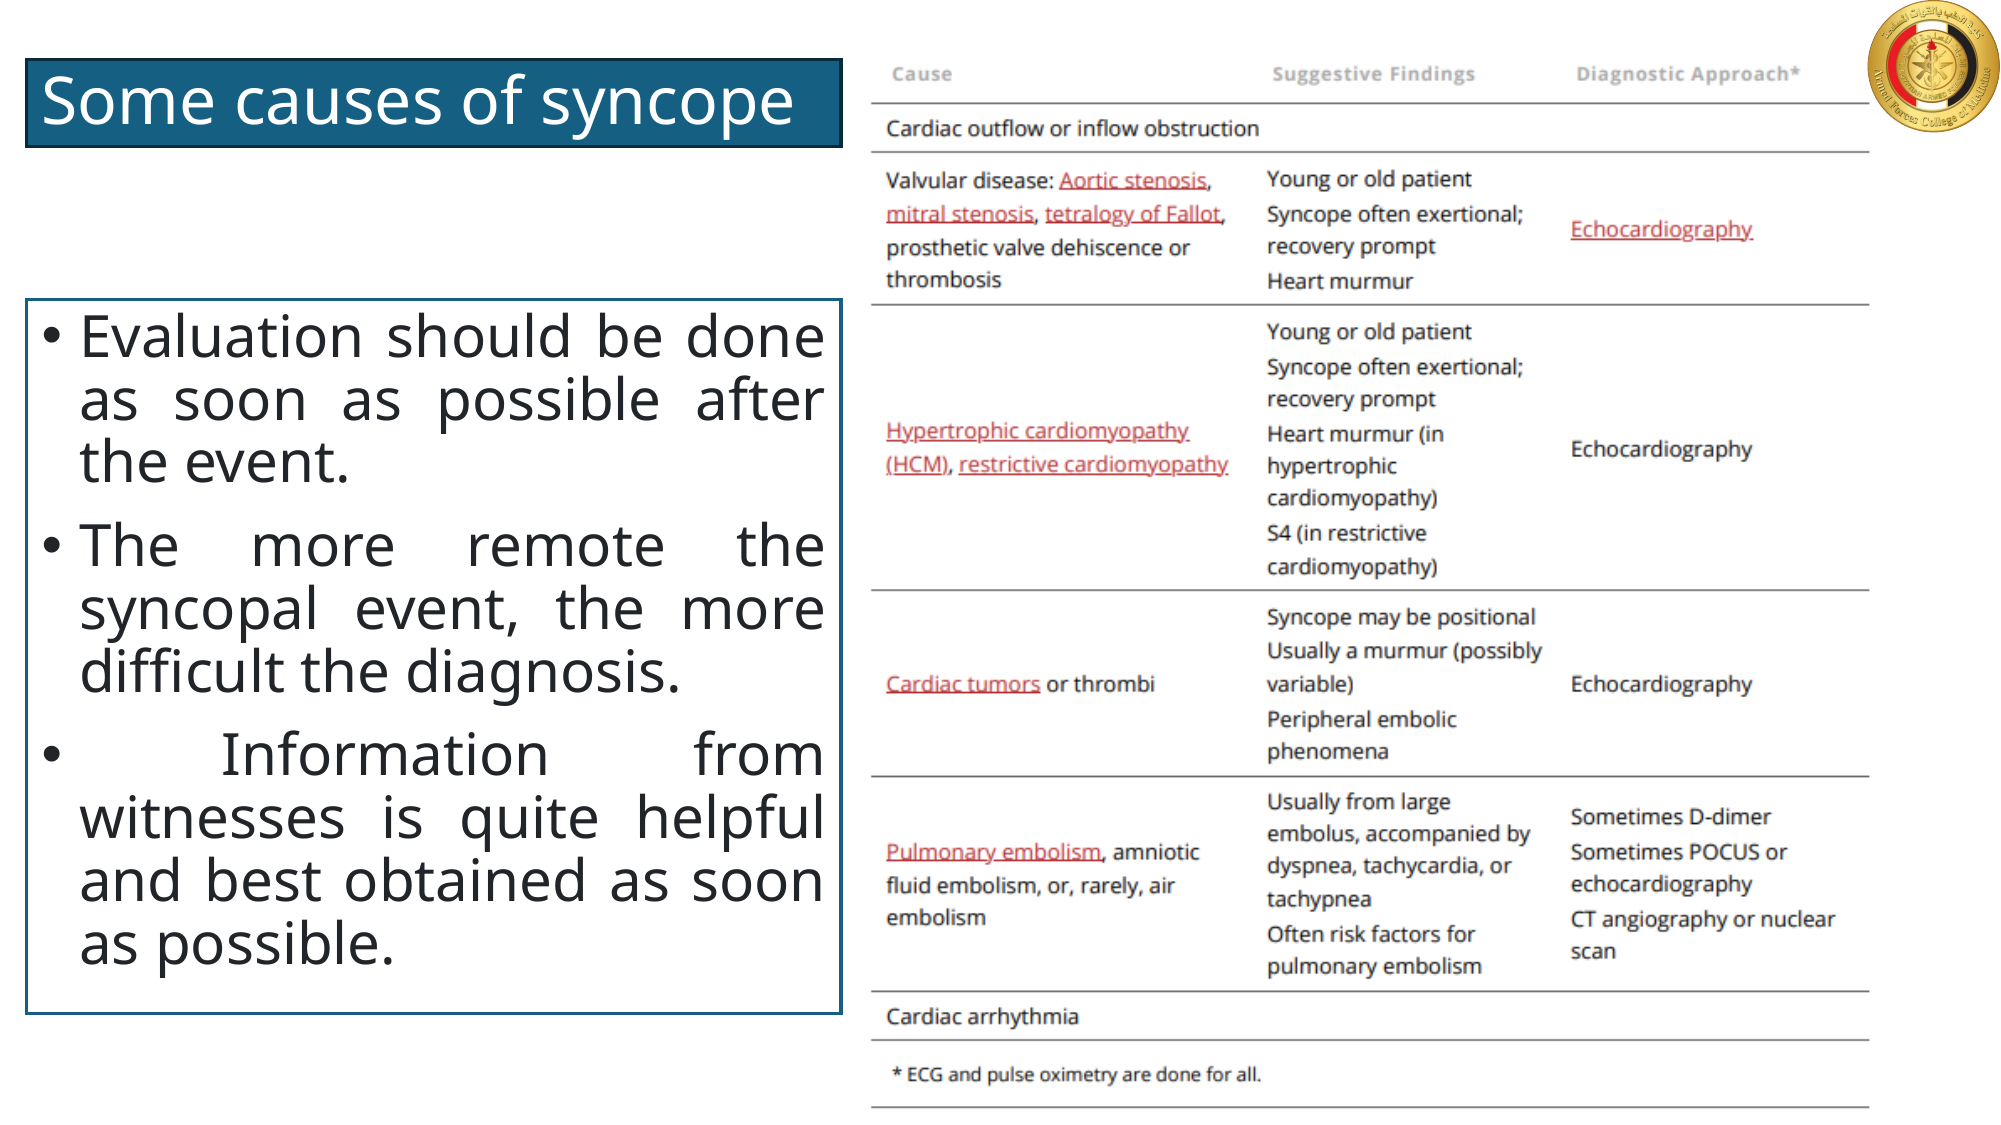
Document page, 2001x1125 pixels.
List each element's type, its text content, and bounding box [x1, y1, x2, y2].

list Evaluation should be done as soon as possible after the event. The more remote the syncopal event, the more difficult the diagnosis. Information from witnesses is quite helpful and best obtained as soon as possible. [25, 298, 843, 1015]
picture [852, 0, 2000, 1117]
title Some causes of syncope [25, 58, 843, 148]
